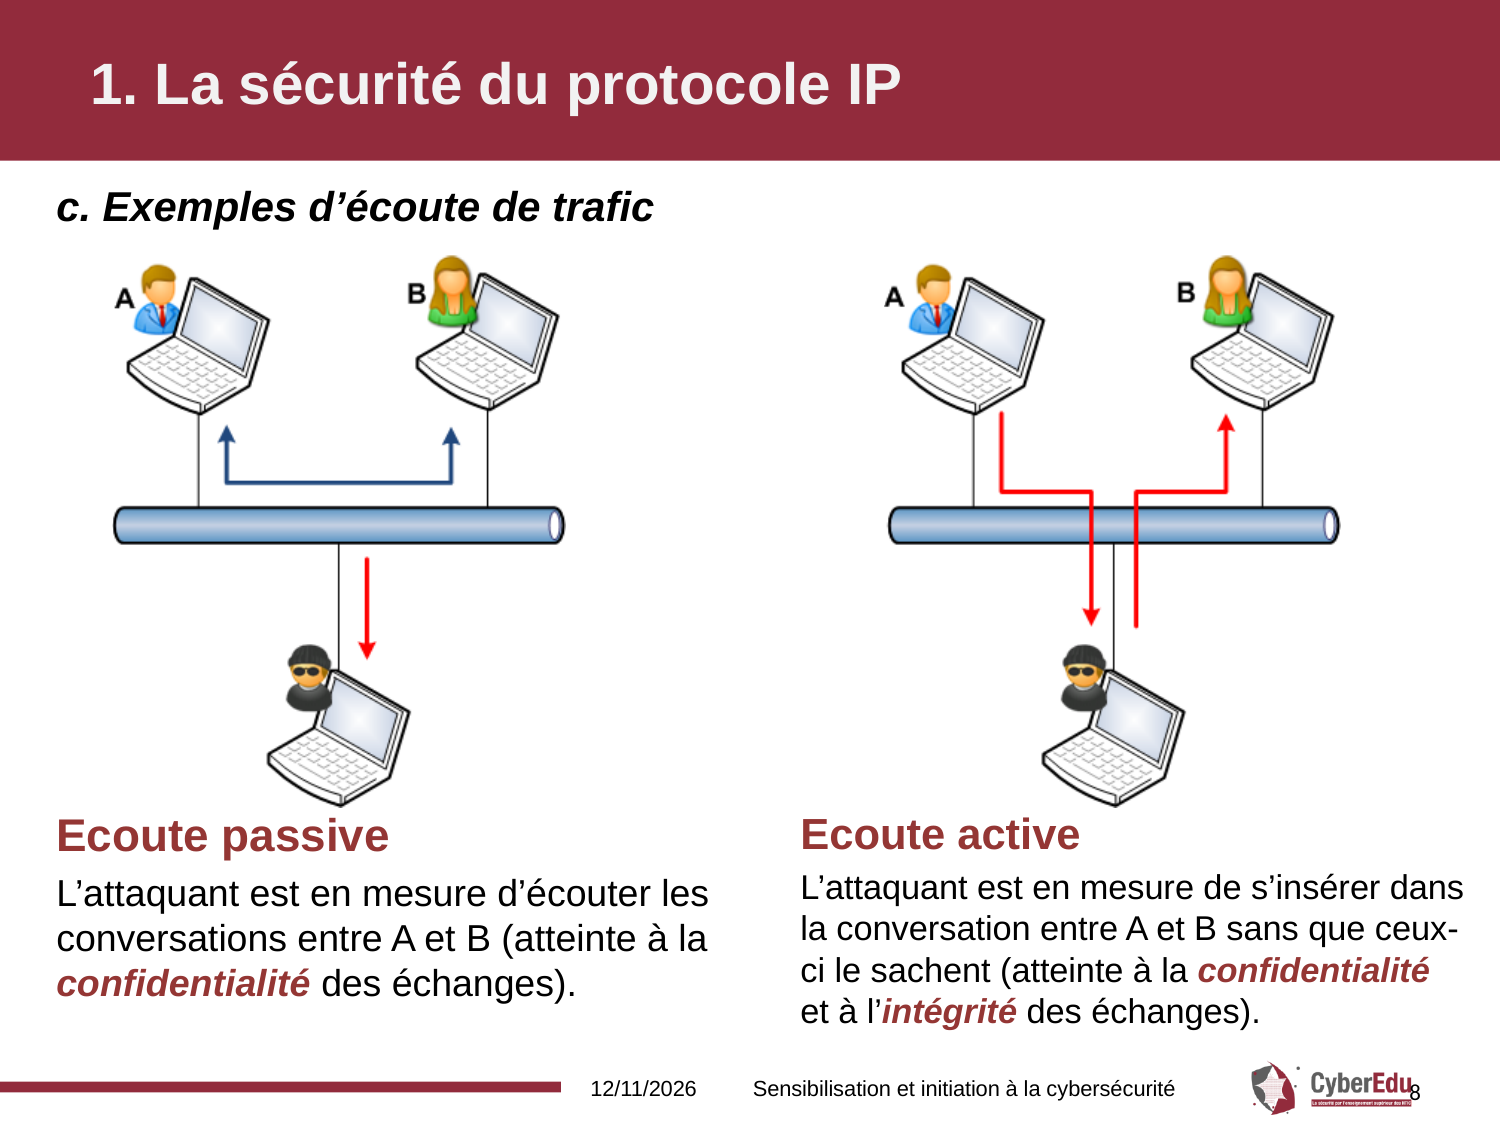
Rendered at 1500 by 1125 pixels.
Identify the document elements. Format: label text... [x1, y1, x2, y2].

picture [1246, 1071, 1412, 1115]
text_box c. Exemples d’écoute de trafic [41, 172, 1471, 268]
picture [111, 255, 566, 809]
text_box Ecoute passive L’attaquant est en mesure d’écouter les conversations entre A et B (atteinte à la confidentialité des échanges). [41, 798, 762, 1035]
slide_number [561, 1057, 727, 1118]
title 1. La sécurité du protocole IP [75, 1, 1425, 161]
footer Sensibilisation et initiation à la cybersécurité [738, 1057, 1236, 1118]
text_box Ecoute active L’attaquant est en mesure de s’insérer dans la conversation entre A et B sans que ceux-ci le sachent (atteinte à la confidentialité et à l’intégrité des échanges). [785, 798, 1483, 1071]
picture [884, 255, 1341, 809]
